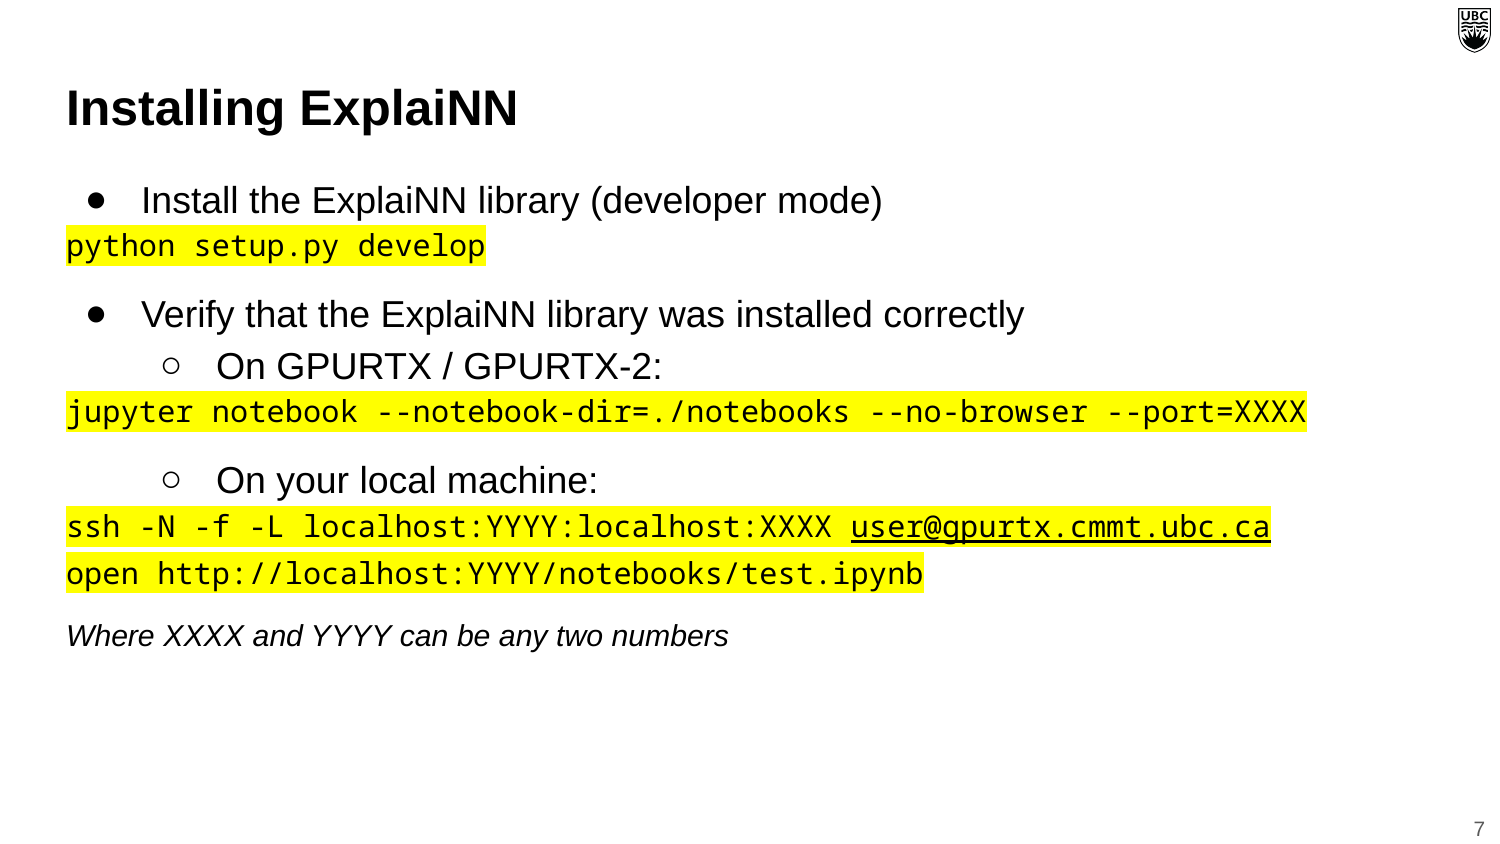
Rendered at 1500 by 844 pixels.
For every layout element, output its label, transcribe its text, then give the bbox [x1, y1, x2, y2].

list Install the ExplaiNN library (developer mode) python setup.py develop Verify that the ExplaiNN library was installed correctly On GPURTX / GPURTX-2: jupyter notebook --notebook-dir=./notebooks --no-browser --port=XXXX On your local machine: ssh -N -f -L localhost:YYYY:localhost:XXXX user@gpurtx.cmmt.ubc.ca open http://localhost:YYYY/notebooks/test.ipynb Where XXXX and YYYY can be any two numbers [51, 154, 1449, 796]
picture [1457, 8, 1492, 53]
title Installing ExplaiNN [51, 60, 1449, 154]
slide_number ‹#› [1410, 795, 1500, 844]
